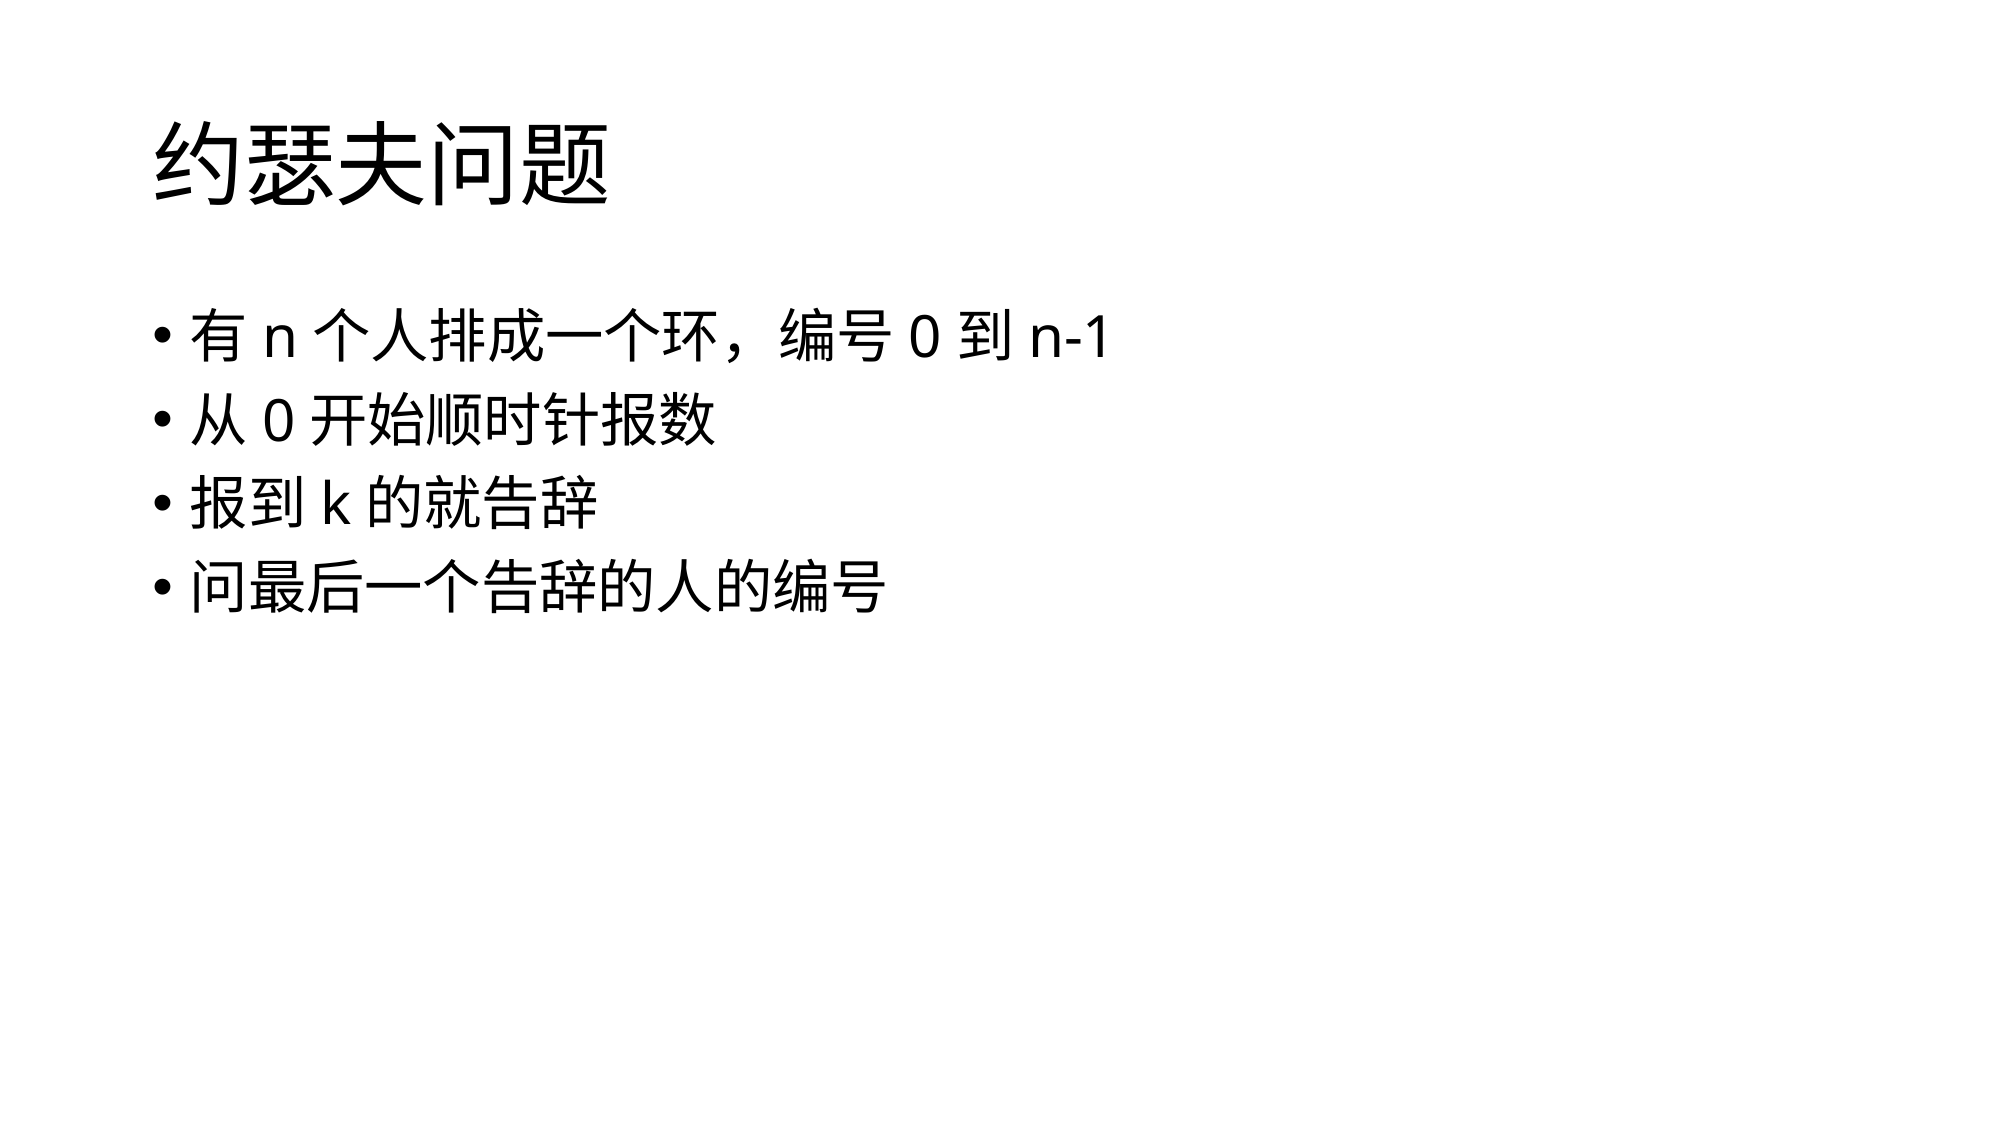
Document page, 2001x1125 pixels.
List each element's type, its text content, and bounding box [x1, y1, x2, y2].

title 约瑟夫问题 [137, 59, 1863, 278]
list 有n个人排成一个环，编号0到n-1 从0开始顺时针报数 报到k的就告辞 问最后一个告辞的人的编号 [137, 299, 1863, 1014]
